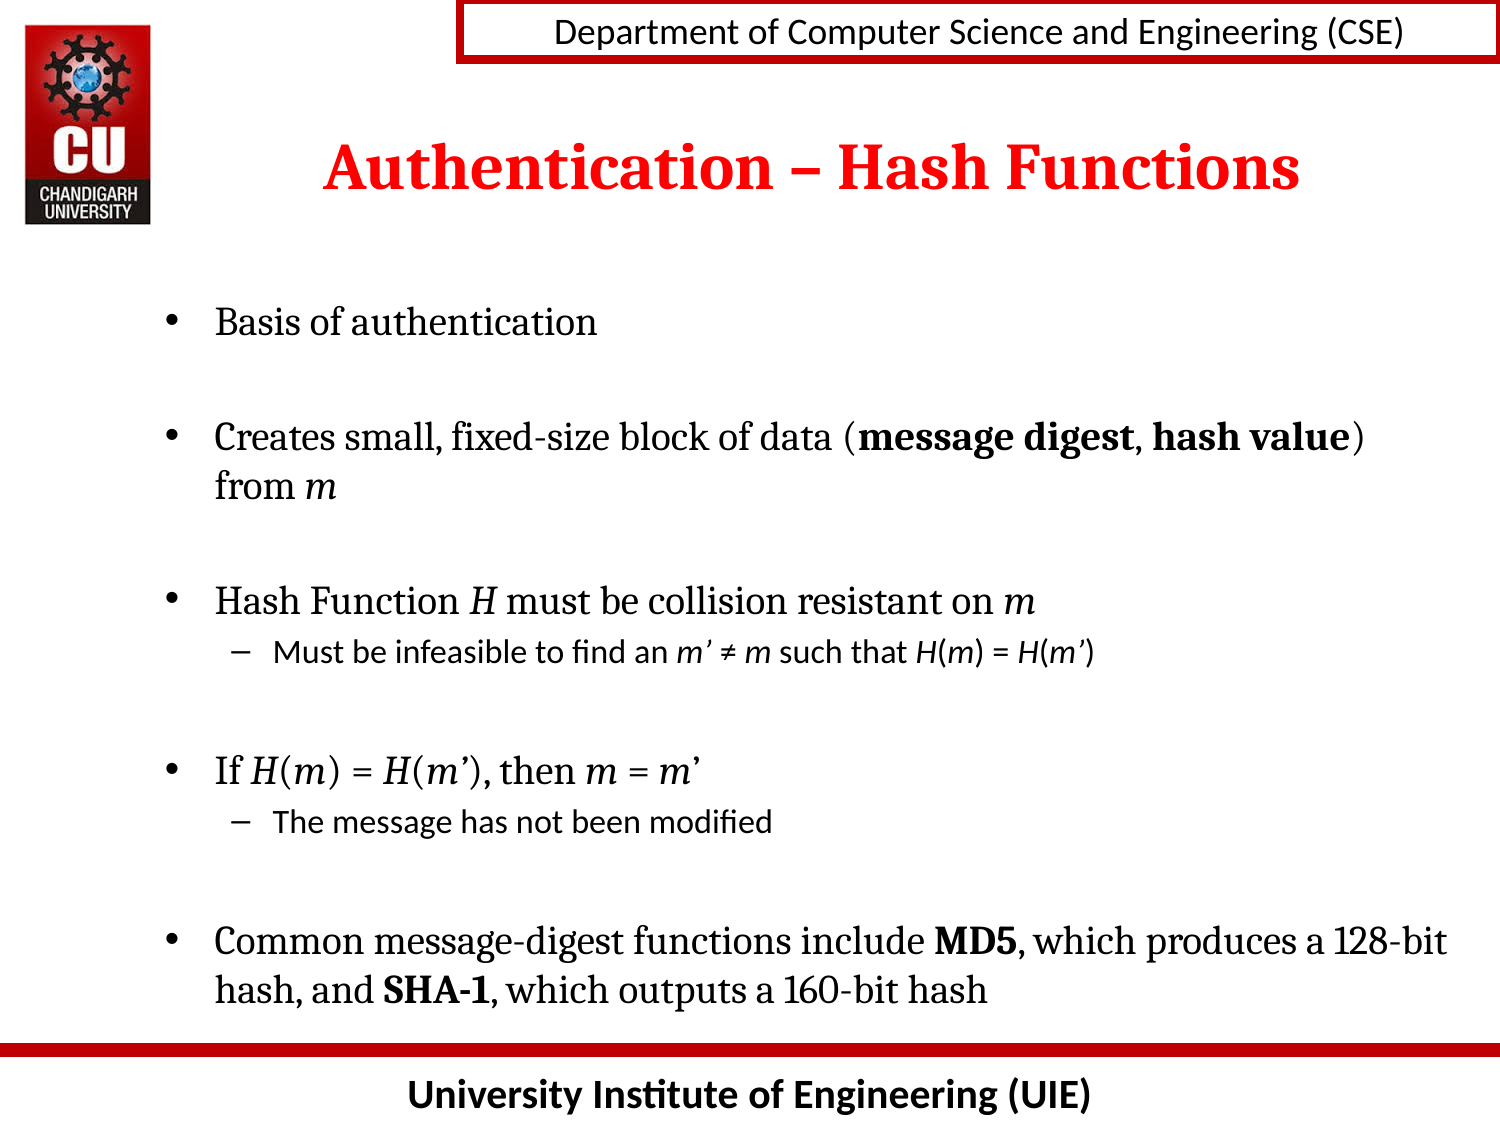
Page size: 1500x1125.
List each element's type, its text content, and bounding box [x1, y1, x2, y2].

picture [24, 24, 151, 225]
title Authentication – Hash Functions [162, 112, 1463, 213]
list Basis of authentication Creates small, fixed-size block of data (message digest, hash value) from m Hash Function H must be collision resistant on m Must be infeasible to find an m’ ≠ m such that H(m) = H(m’) If H(m) = H(m’), then m = m’ The message has not been modified Common message-digest functions include MD5, which produces a 128-bit hash, and SHA-1, which outputs a 160-bit hash [150, 287, 1463, 1025]
